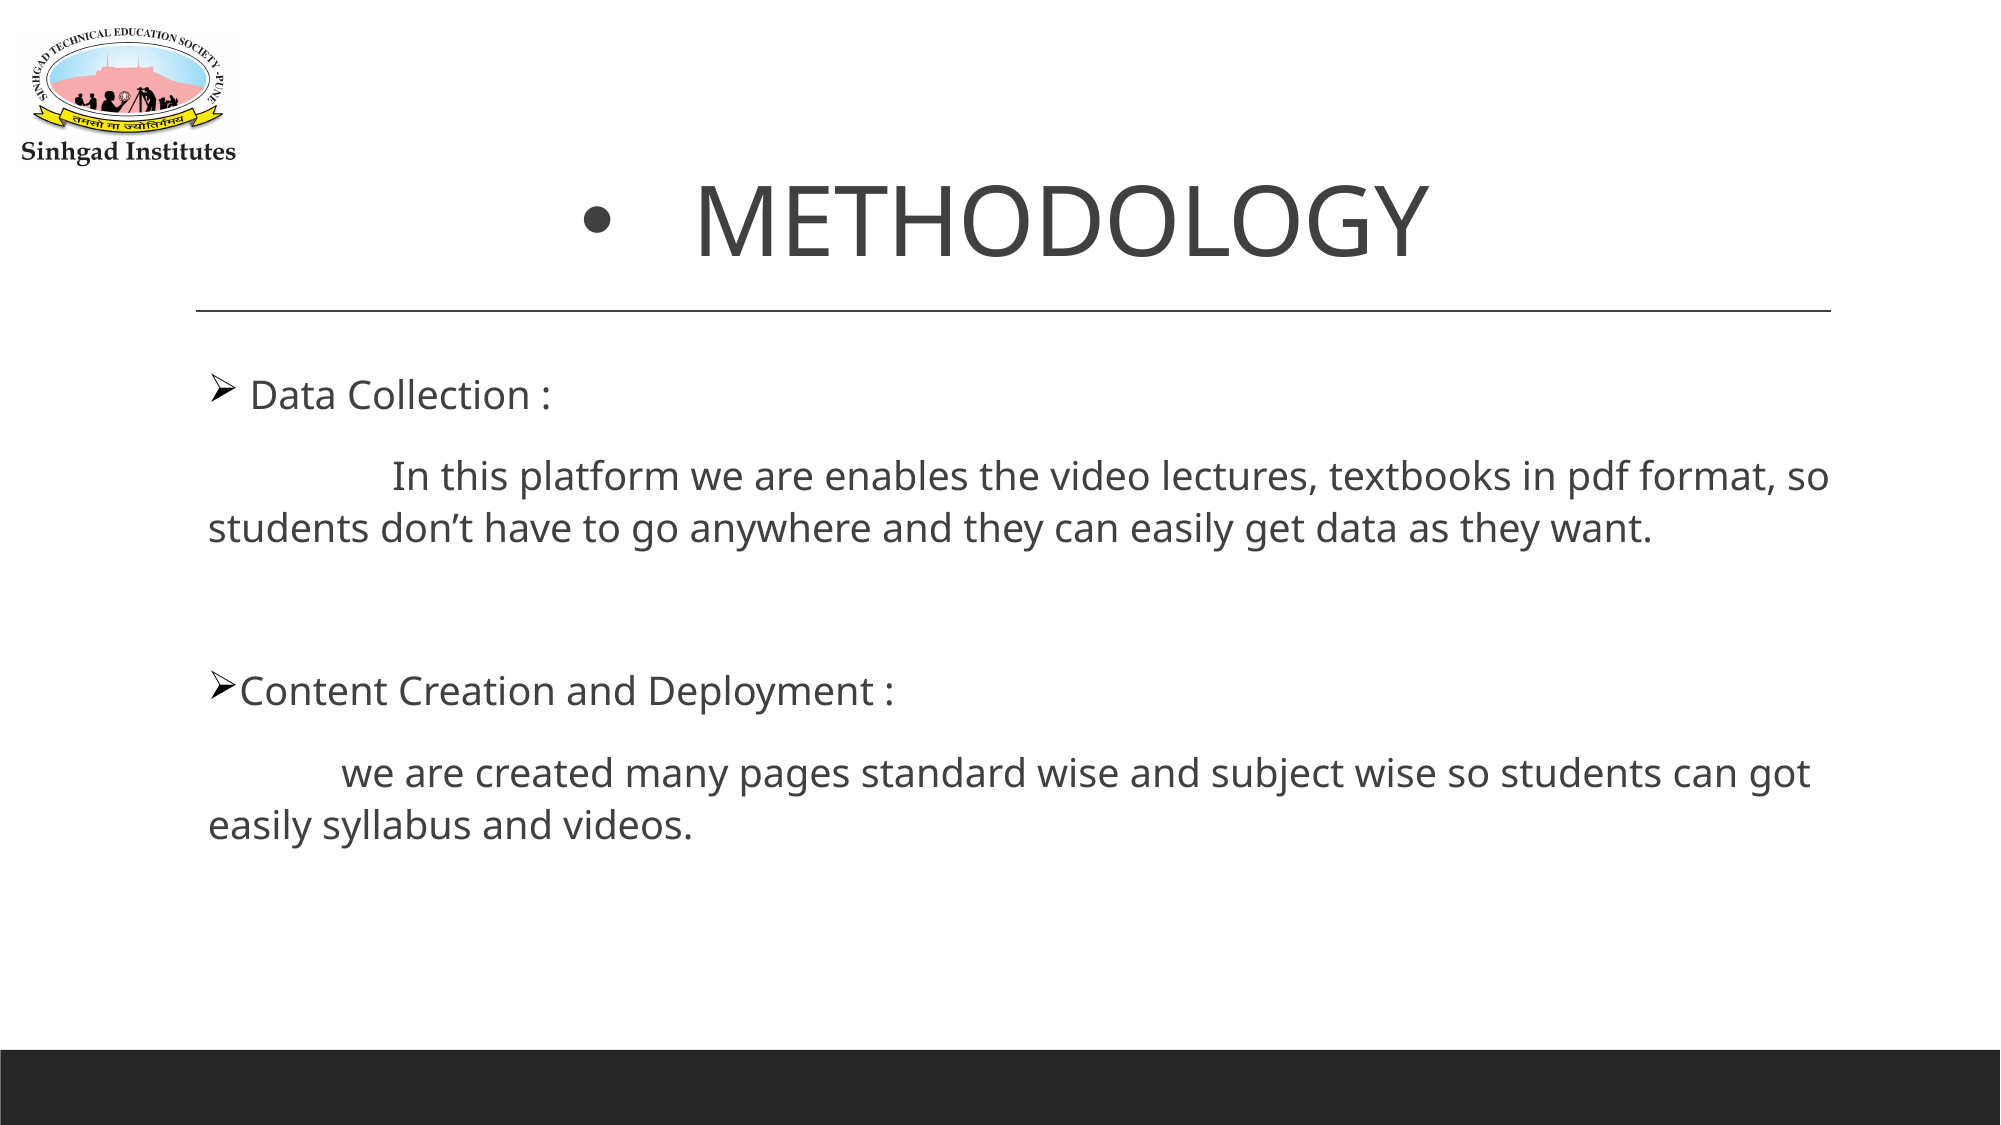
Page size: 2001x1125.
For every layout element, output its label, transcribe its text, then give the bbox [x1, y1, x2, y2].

list Data Collection : In this platform we are enables the video lectures, textbooks in pdf format, so students don’t have to go anywhere and they can easily get data as they want. Content Creation and Deployment : we are created many pages standard wise and subject wise so students can got easily syllabus and videos. [207, 357, 1858, 975]
picture [13, 27, 245, 168]
title METHODOLOGY [180, 47, 1830, 285]
